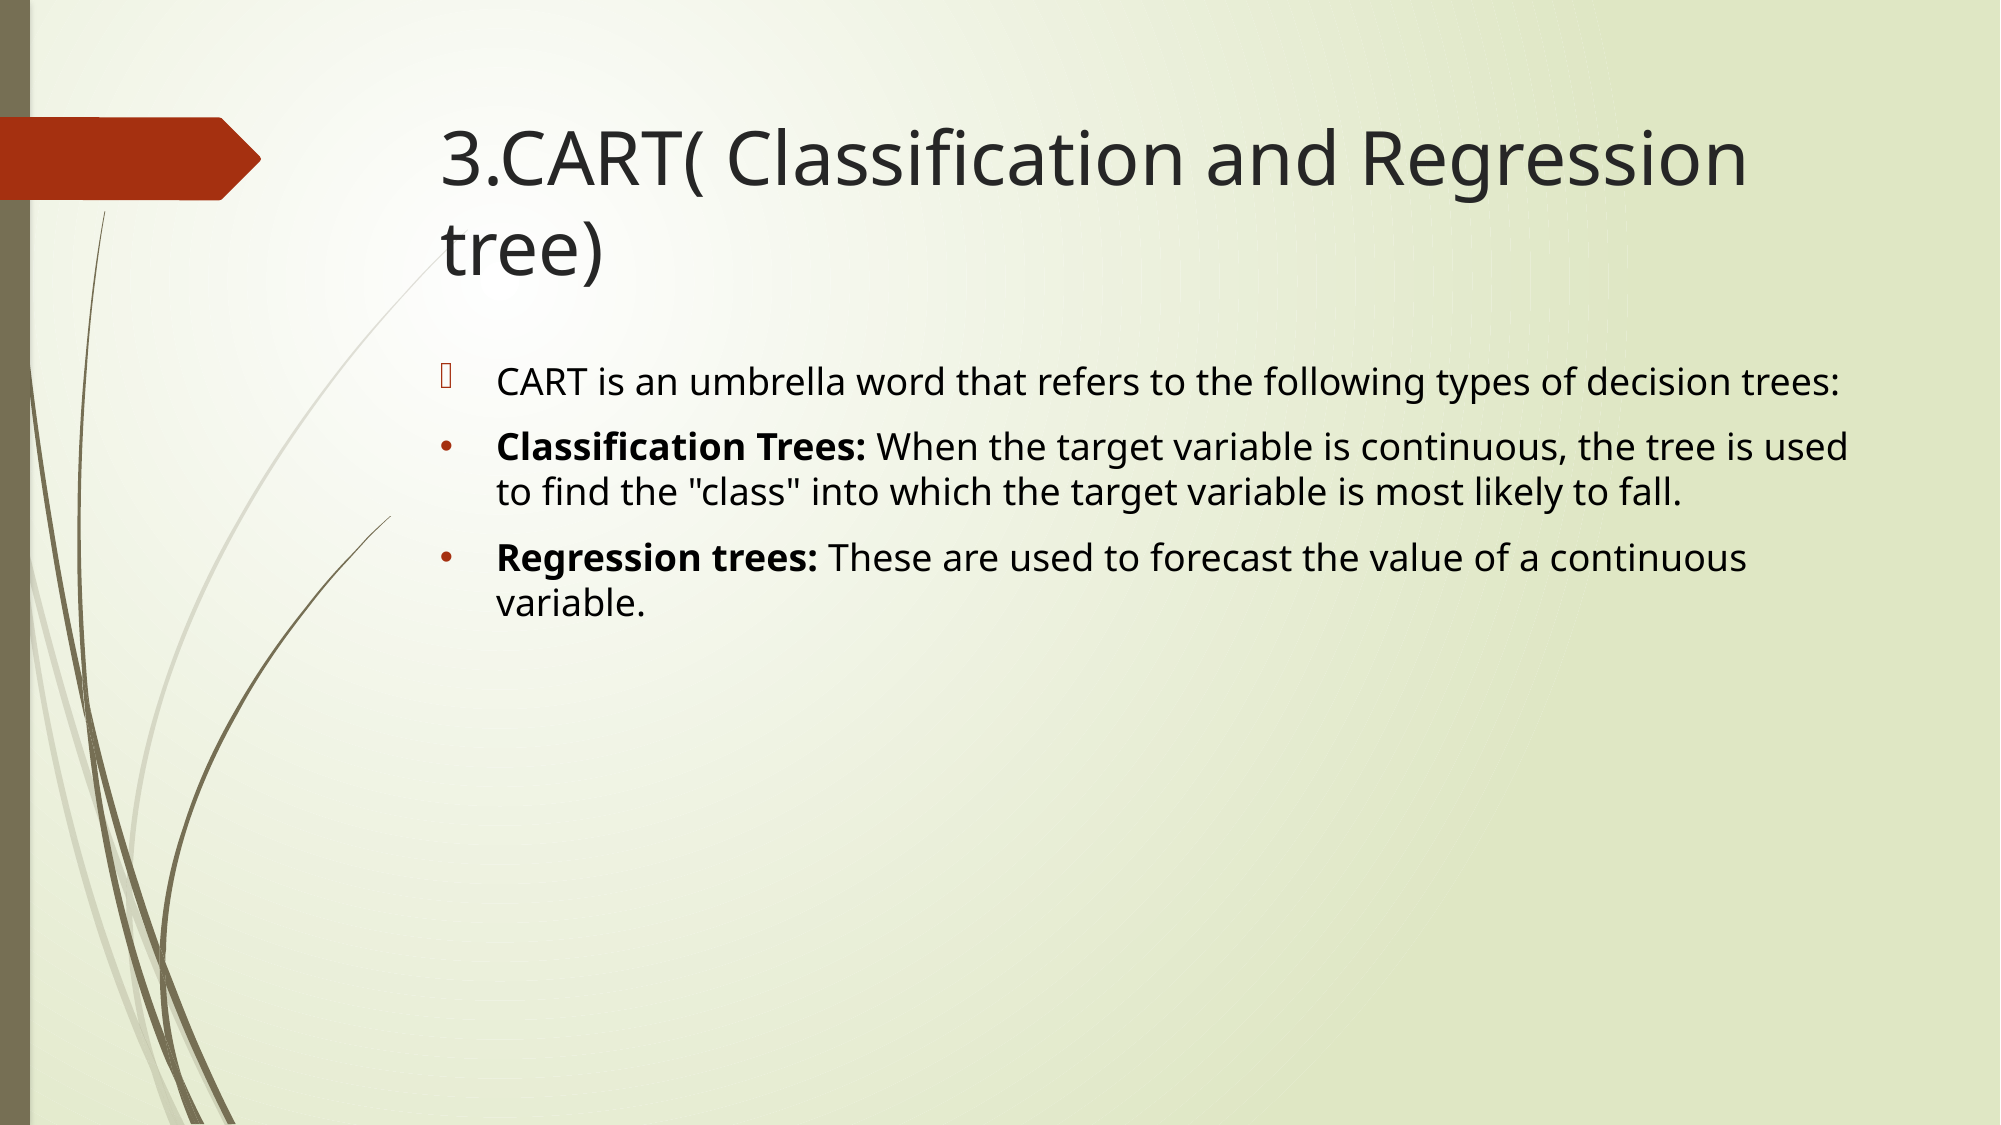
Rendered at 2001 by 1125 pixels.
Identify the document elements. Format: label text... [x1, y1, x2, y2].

title 3.CART( Classification and Regression tree) [425, 102, 1888, 313]
list CART is an umbrella word that refers to the following types of decision trees: Classification Trees: When the target variable is continuous, the tree is used to find the "class" into which the target variable is most likely to fall. Regression trees: These are used to forecast the value of a continuous variable. [424, 350, 1888, 970]
